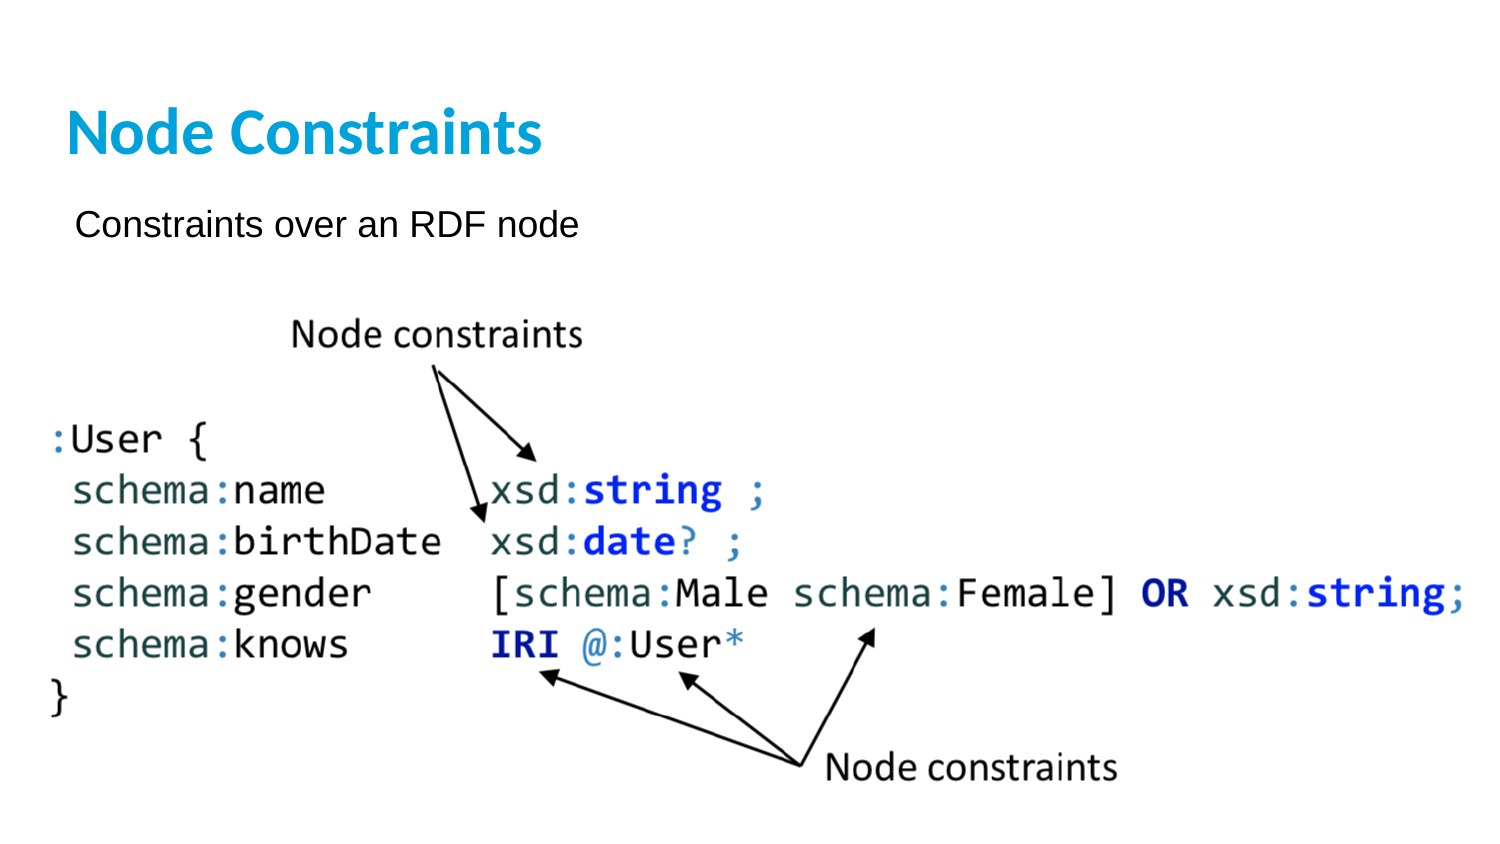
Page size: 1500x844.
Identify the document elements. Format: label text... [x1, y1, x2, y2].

picture [24, 299, 1476, 799]
title Node Constraints [51, 72, 1449, 167]
text_box Constraints over an RDF node [59, 185, 893, 247]
